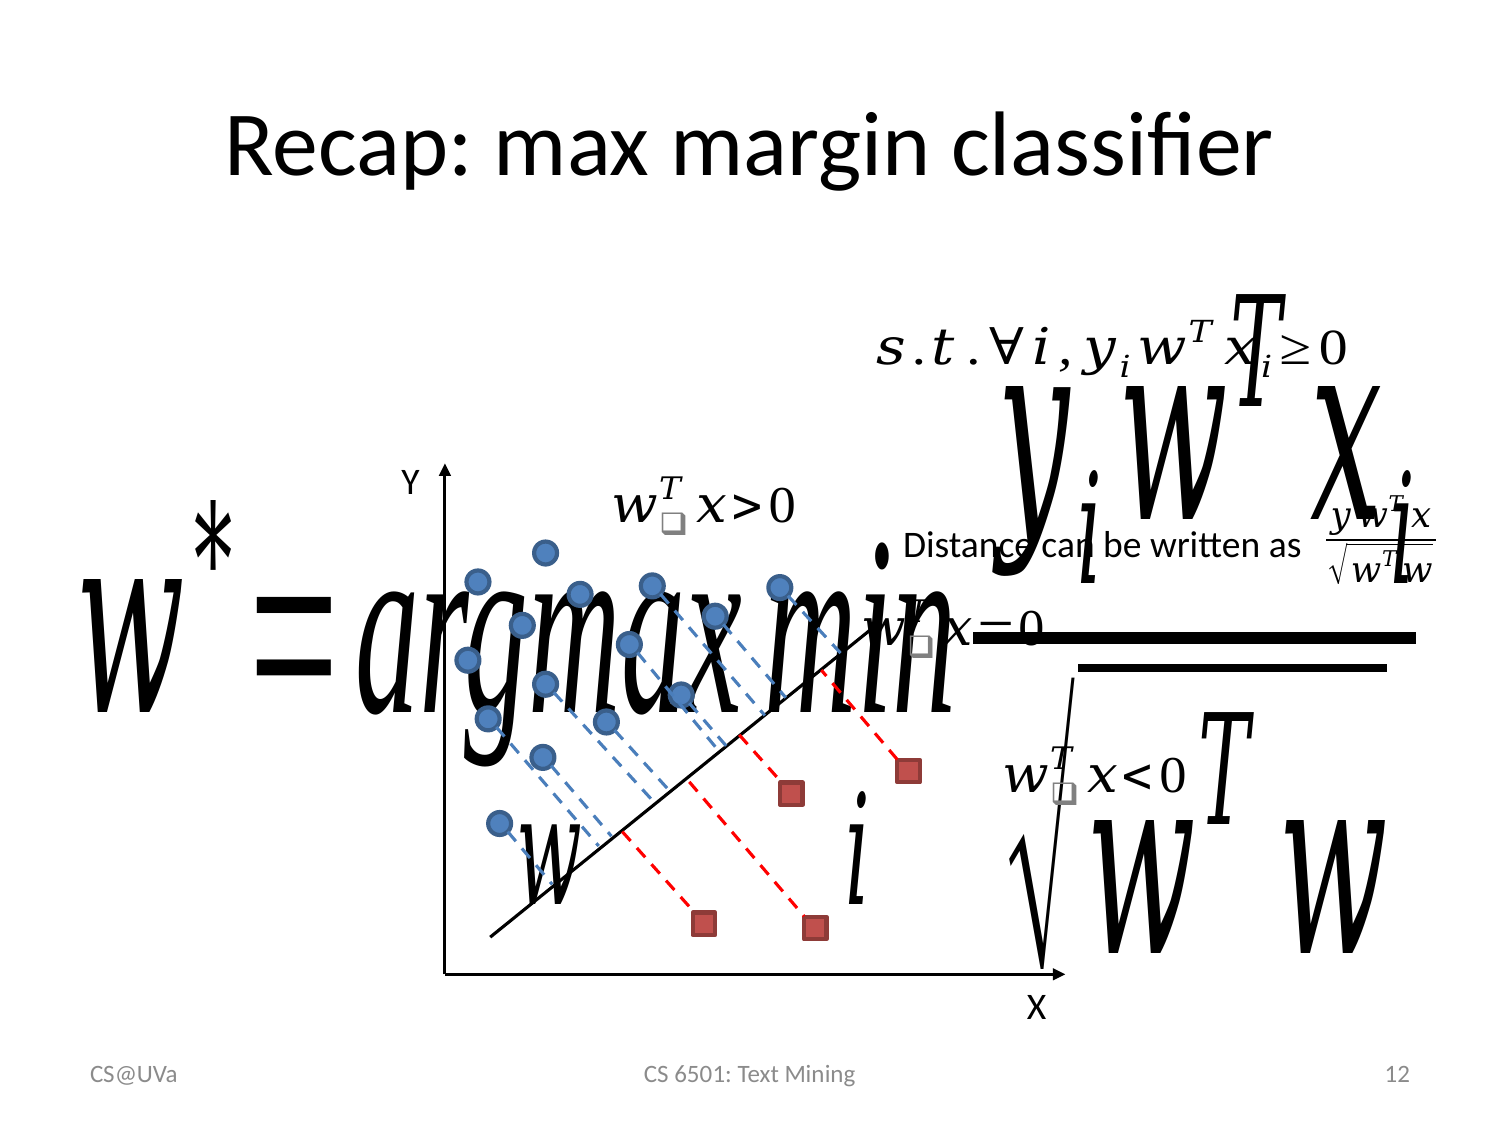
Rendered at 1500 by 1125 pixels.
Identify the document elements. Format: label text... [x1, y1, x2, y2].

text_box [553, 692, 657, 806]
text_box Distance can be written as [1109, 512, 1317, 573]
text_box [660, 593, 766, 716]
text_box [661, 761, 670, 792]
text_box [689, 781, 805, 917]
slide_number CS@UVa [75, 1042, 425, 1103]
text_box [621, 831, 693, 911]
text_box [739, 734, 779, 779]
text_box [495, 726, 599, 847]
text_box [603, 814, 612, 837]
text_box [821, 669, 898, 760]
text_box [770, 624, 786, 698]
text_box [386, 449, 1103, 1036]
footer CS 6501: Text Mining [512, 1044, 988, 1103]
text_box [490, 627, 874, 938]
title Recap: max margin classifier [75, 45, 1425, 233]
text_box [637, 652, 720, 753]
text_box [507, 854, 553, 885]
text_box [787, 595, 841, 654]
slide_number 12 [1074, 1042, 1425, 1103]
